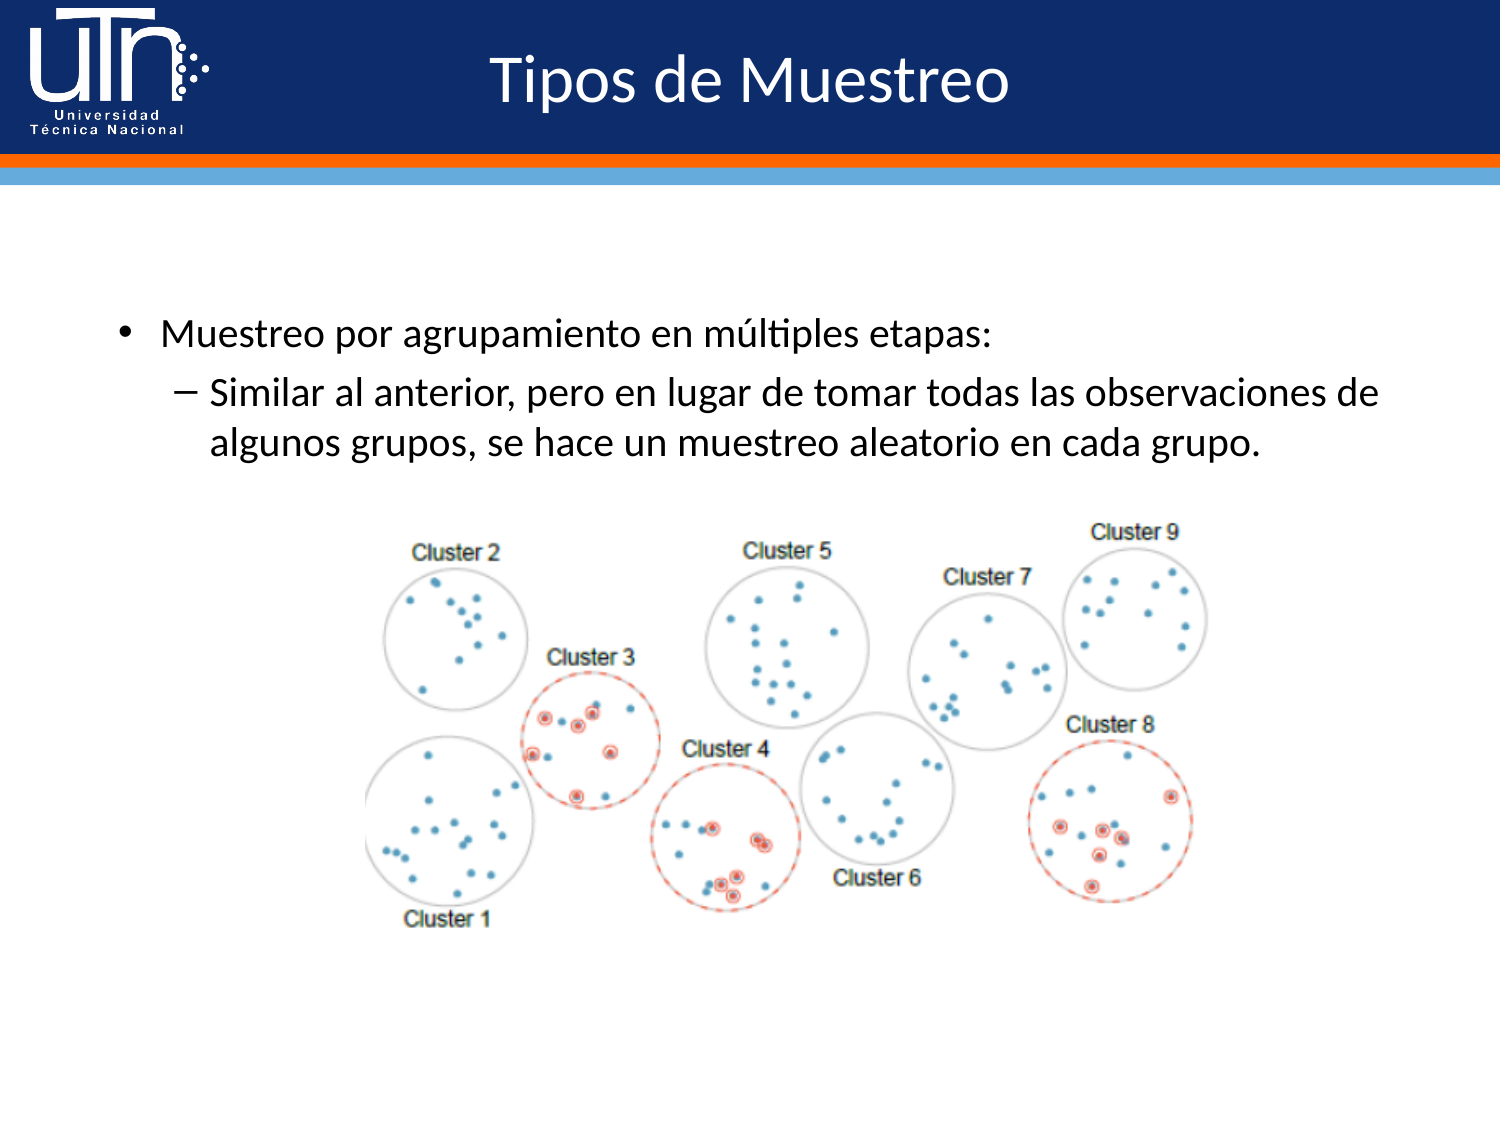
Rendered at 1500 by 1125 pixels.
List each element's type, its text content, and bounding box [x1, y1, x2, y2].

list Muestreo por agrupamiento en múltiples etapas: Similar al anterior, pero en lugar de tomar todas las observaciones de algunos grupos, se hace un muestreo aleatorio en cada grupo. [103, 298, 1397, 1013]
picture [365, 522, 1215, 941]
title Tipos de Muestreo [0, 0, 1500, 154]
